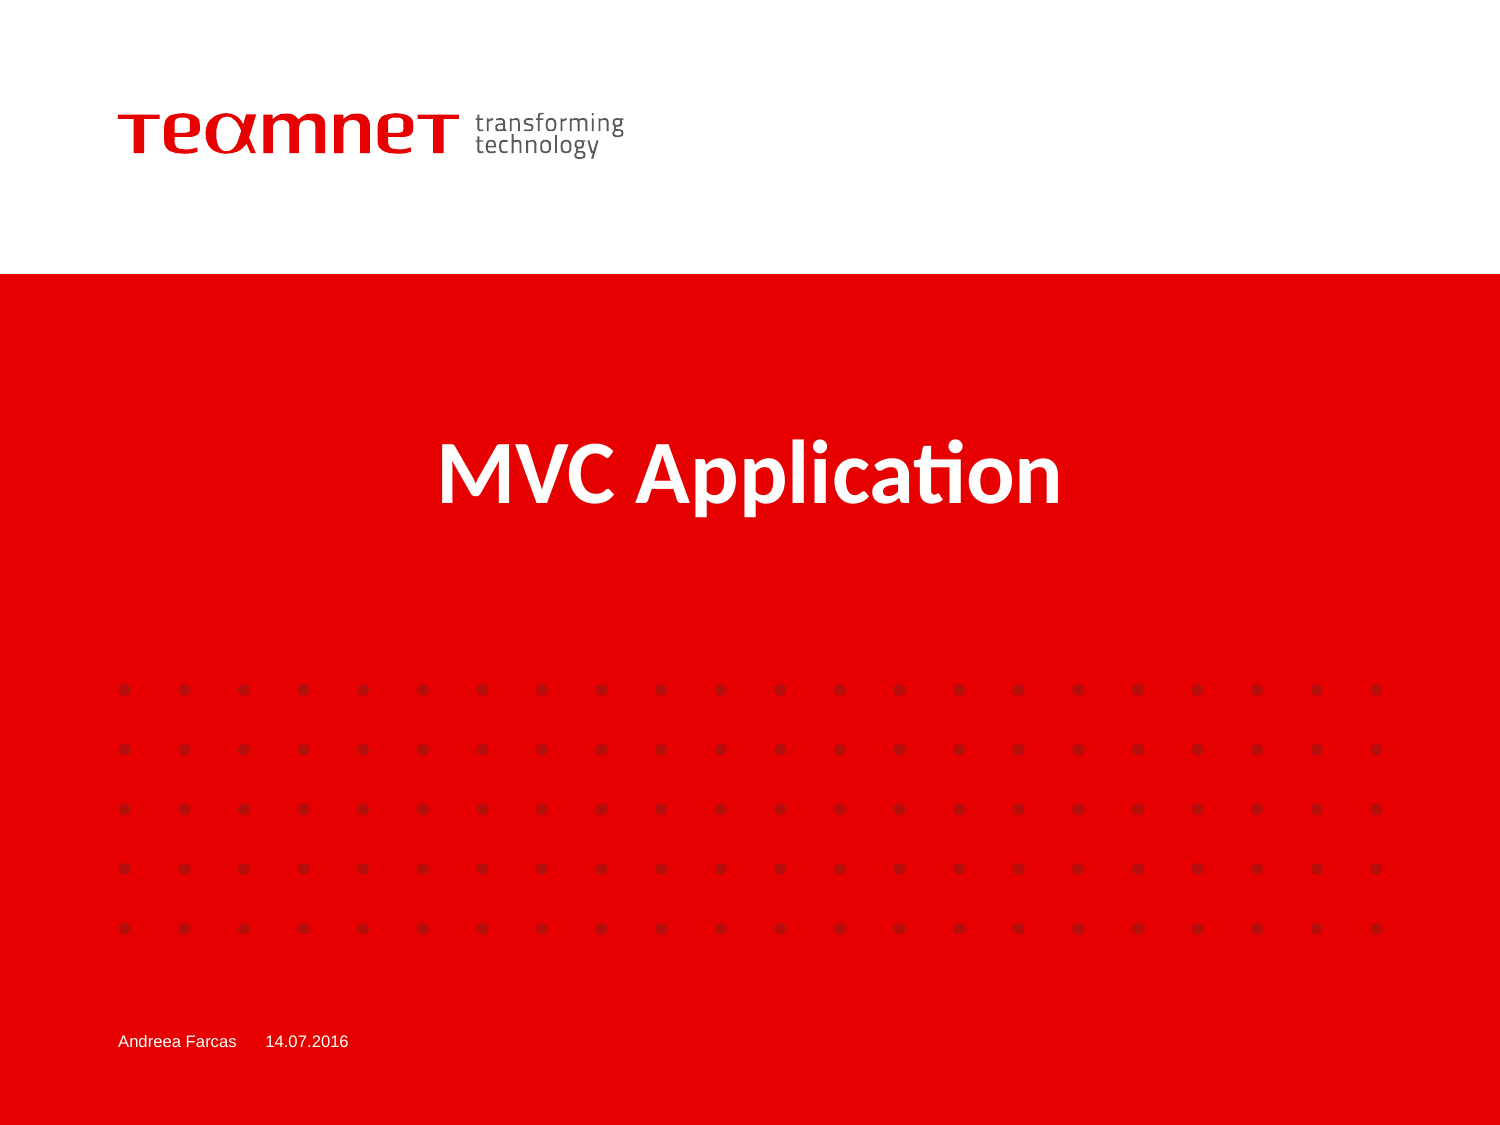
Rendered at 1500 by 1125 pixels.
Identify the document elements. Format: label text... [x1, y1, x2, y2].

text_box Andreea Farcas 14.07.2016 [118, 1030, 1382, 1051]
picture [0, 274, 1500, 1125]
title MVC Application [117, 413, 1383, 607]
